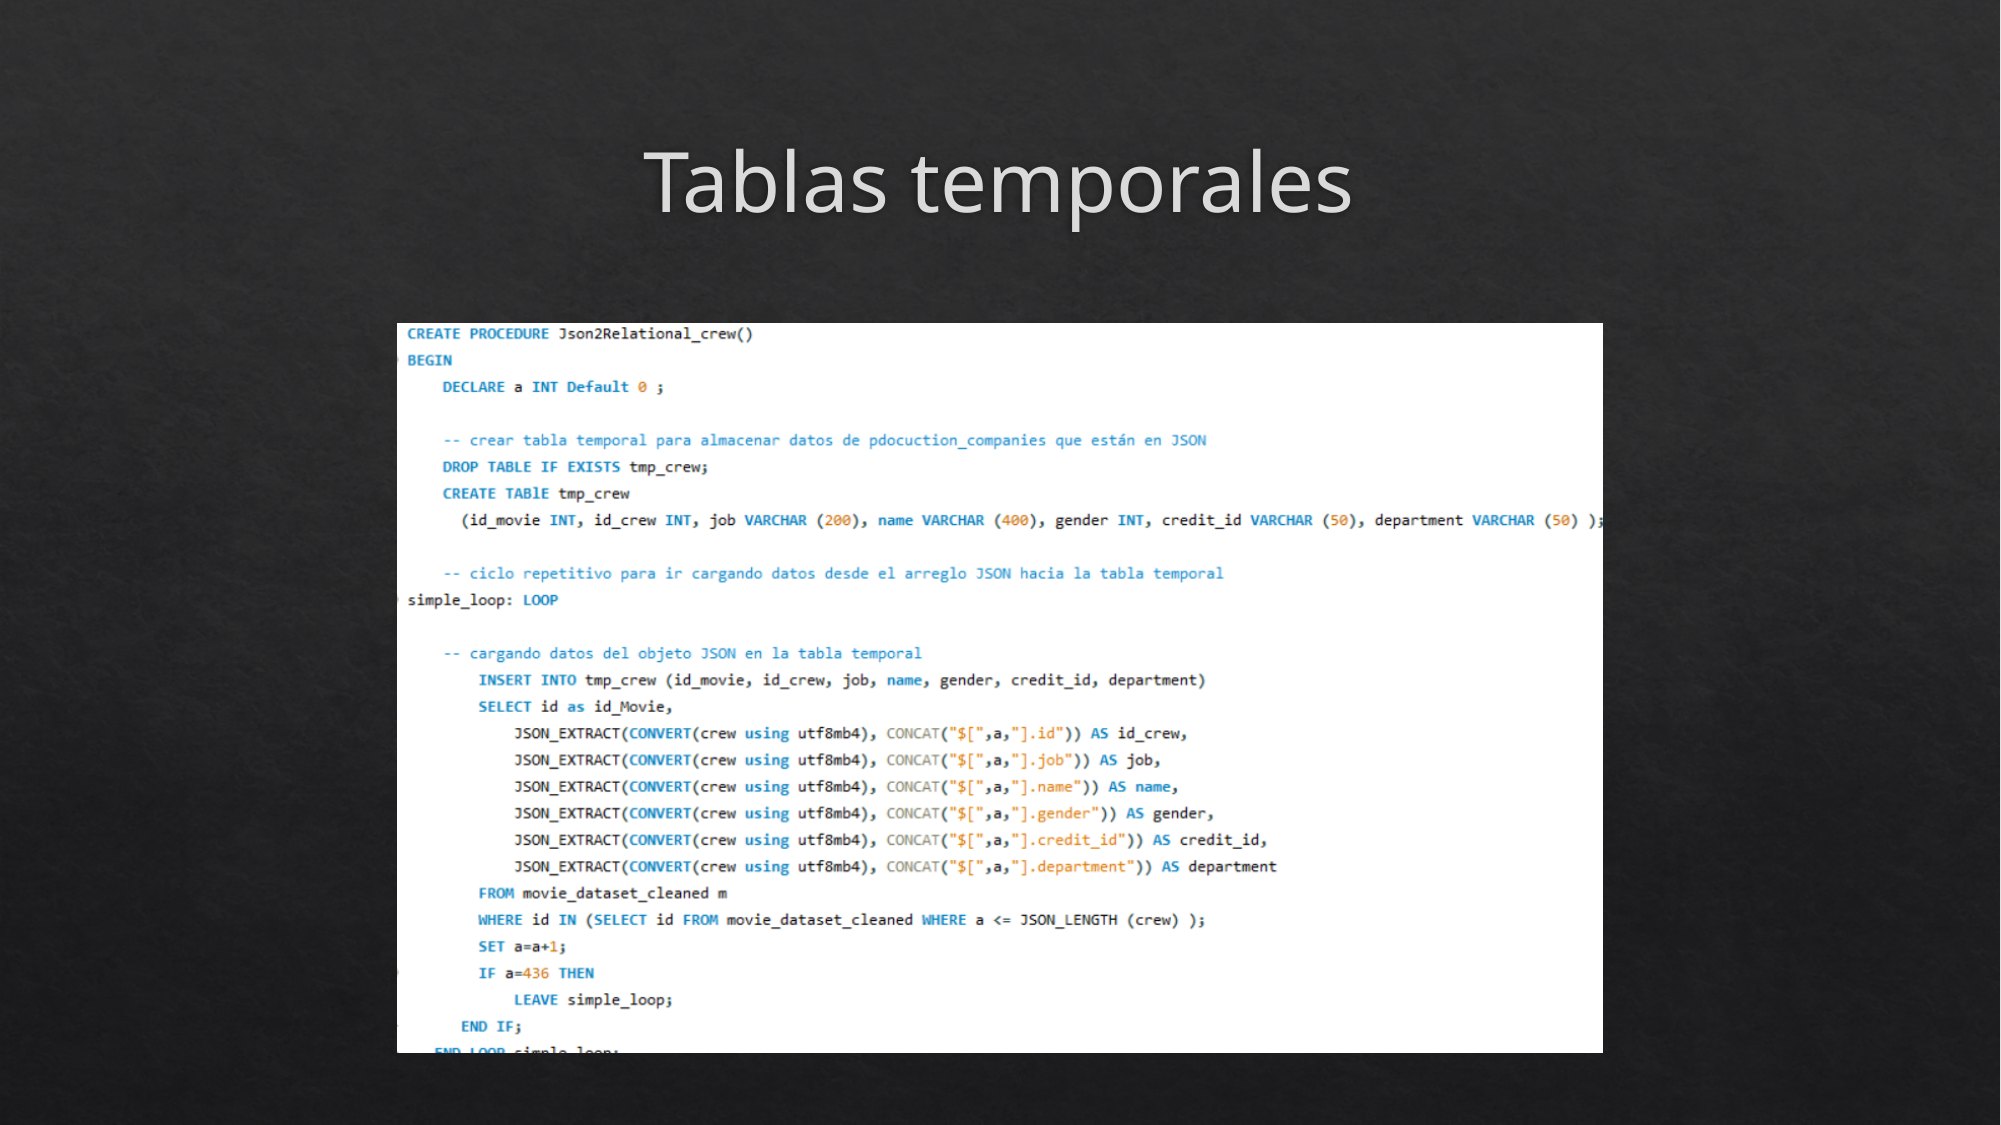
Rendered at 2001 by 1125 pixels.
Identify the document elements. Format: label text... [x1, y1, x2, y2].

title Tablas temporales [149, 99, 1849, 260]
picture [396, 322, 1604, 1053]
